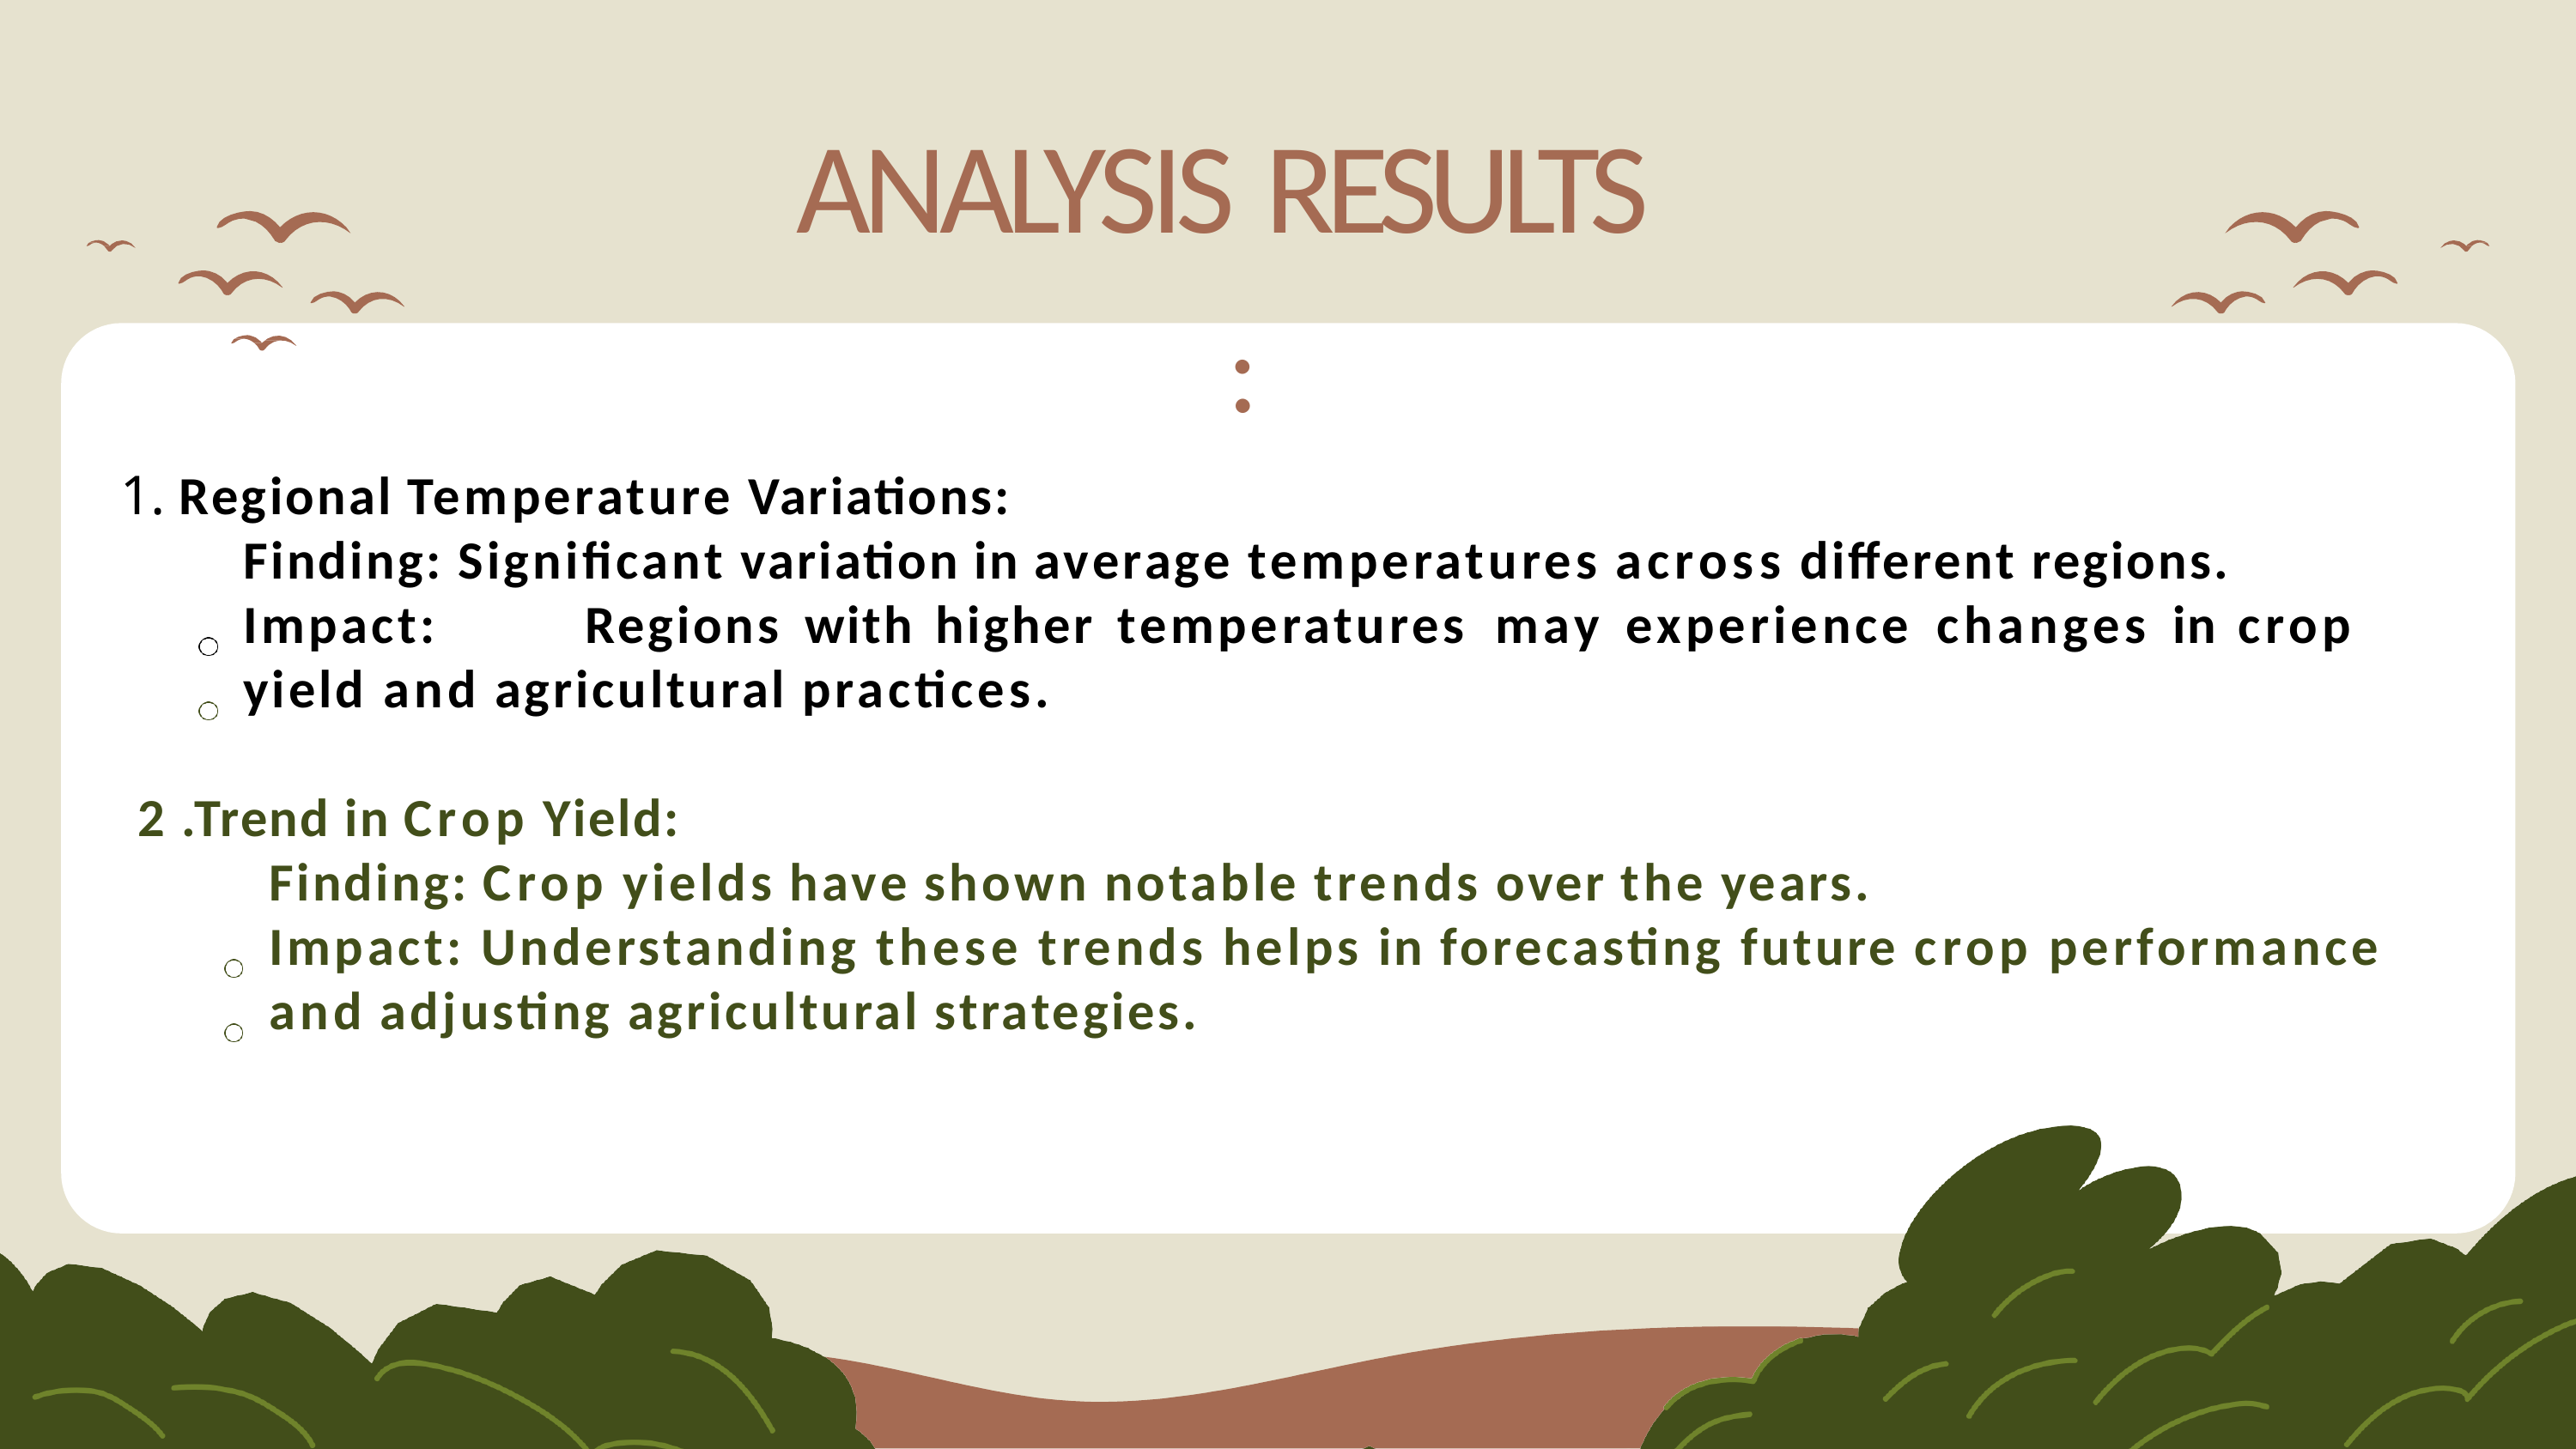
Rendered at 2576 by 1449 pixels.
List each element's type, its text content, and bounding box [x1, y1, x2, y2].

text_box [2440, 239, 2490, 252]
text_box [86, 239, 136, 252]
text_box [216, 210, 351, 243]
text_box [2225, 210, 2360, 243]
text_box [310, 291, 404, 314]
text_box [60, 323, 2516, 331]
text_box [2293, 270, 2398, 295]
text_box [2171, 291, 2266, 314]
title ANALYSIS RESULTS [793, 101, 1724, 319]
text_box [0, 335, 2576, 1449]
text_box [178, 270, 283, 295]
